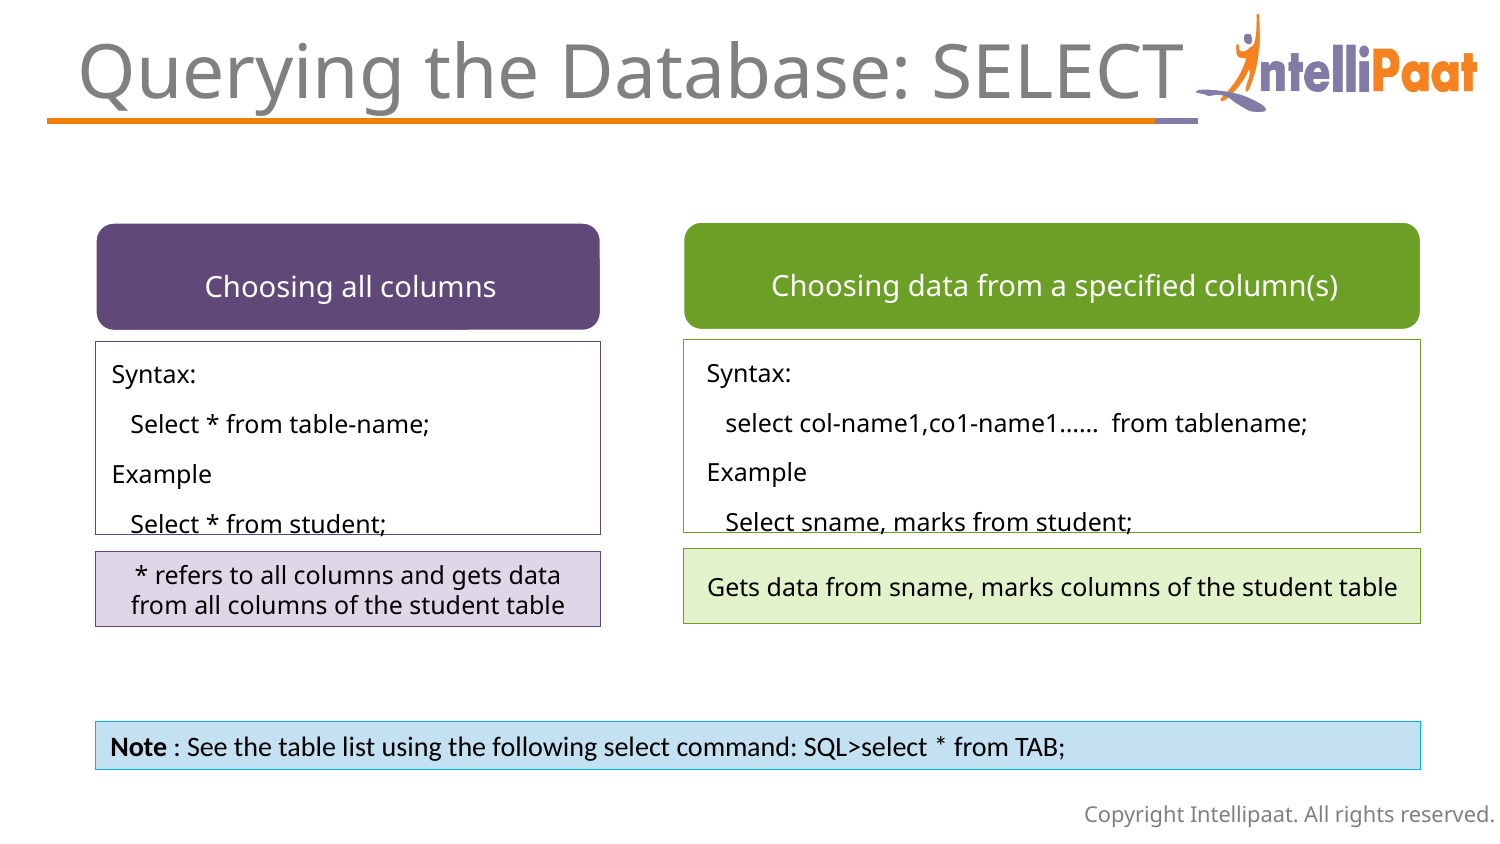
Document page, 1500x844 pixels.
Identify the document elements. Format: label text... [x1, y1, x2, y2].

text_box Note : See the table list using the following select command: SQL>select * from TAB; [95, 721, 1421, 770]
list Querying the Database: SELECT [77, 26, 1322, 121]
text_box Gets data from sname, marks columns of the student table [683, 561, 1421, 624]
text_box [683, 184, 1421, 561]
picture [1196, 14, 1477, 112]
text_box * refers to all columns and gets data from all columns of the student table [95, 572, 601, 627]
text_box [95, 196, 601, 572]
